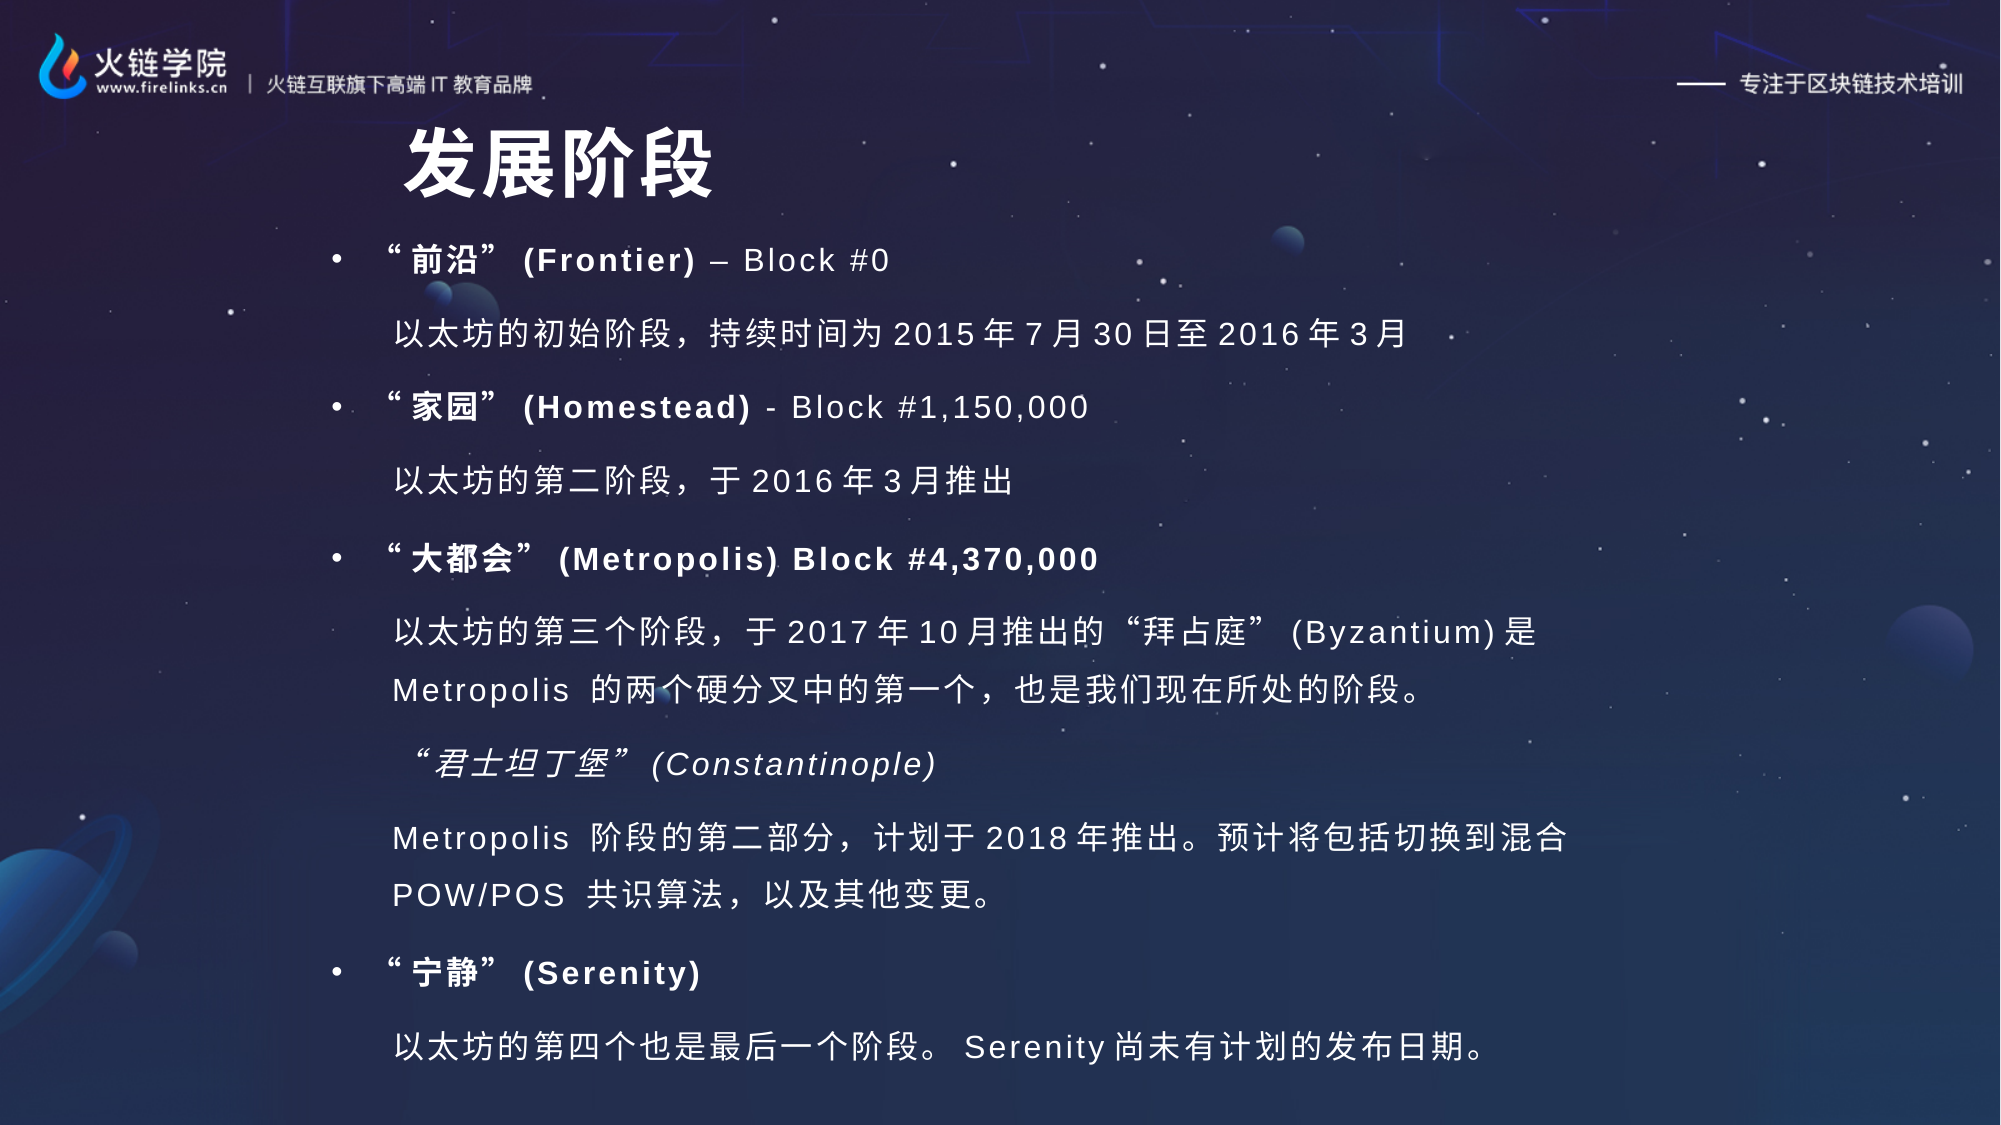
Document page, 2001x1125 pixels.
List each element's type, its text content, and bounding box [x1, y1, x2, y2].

picture [0, 0, 2001, 1125]
title 发展阶段 [324, 67, 1675, 256]
list “前沿”(Frontier) – Block #0 以太坊的初始阶段，持续时间为2015年7月30日至2016年3月 “家园”(Homestead) - Block #1,150,000 以太坊的第二阶段，于2016年3月推出 “大都会”(Metropolis) Block #4,370,000 以太坊的第三个阶段，于2017年10月推出的“拜占庭”(Byzantium)是 Metropolis 的两个硬分叉中的第一个，也是我们现在所处的阶段。 “君士坦丁堡”(Constantinople) Metropolis 阶段的第二部分，计划于2018年推出。预计将包括切换到混合POW/POS 共识算法，以及其他变更。 “宁静”(Serenity) 以太坊的第四个也是最后一个阶段。Serenity尚未有计划的发布日期。 [314, 219, 1665, 1071]
